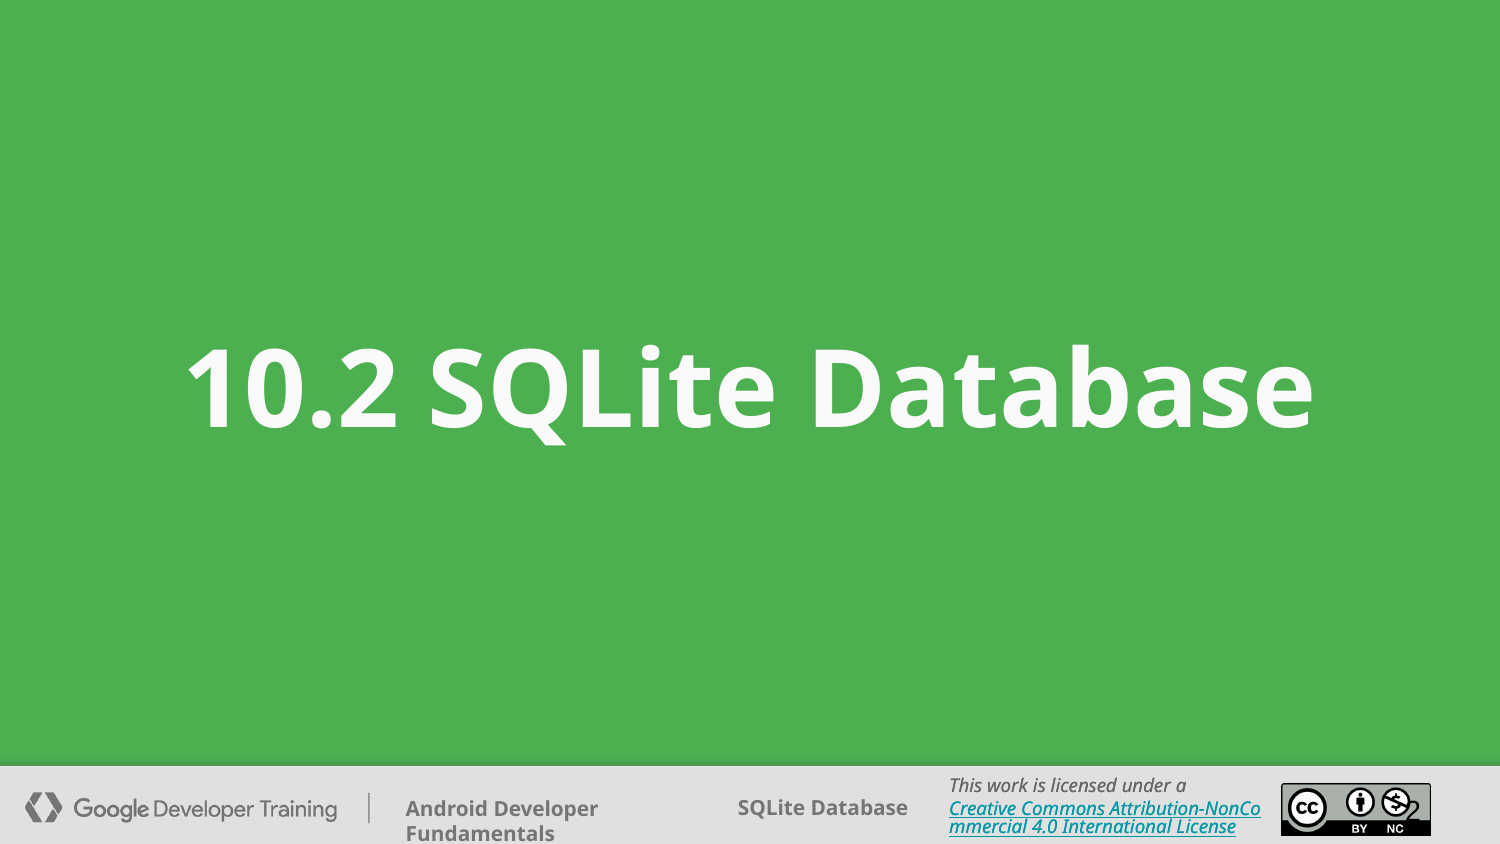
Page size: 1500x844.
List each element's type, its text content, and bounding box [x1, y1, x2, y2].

slide_number ‹#› [1389, 777, 1480, 842]
text_box This work is licensed under a Creative Commons Attribution-NonCommercial 4.0 International License [934, 758, 1289, 844]
title 10.2 SQLite Database [51, 127, 1449, 465]
picture [0, 0, 1500, 844]
